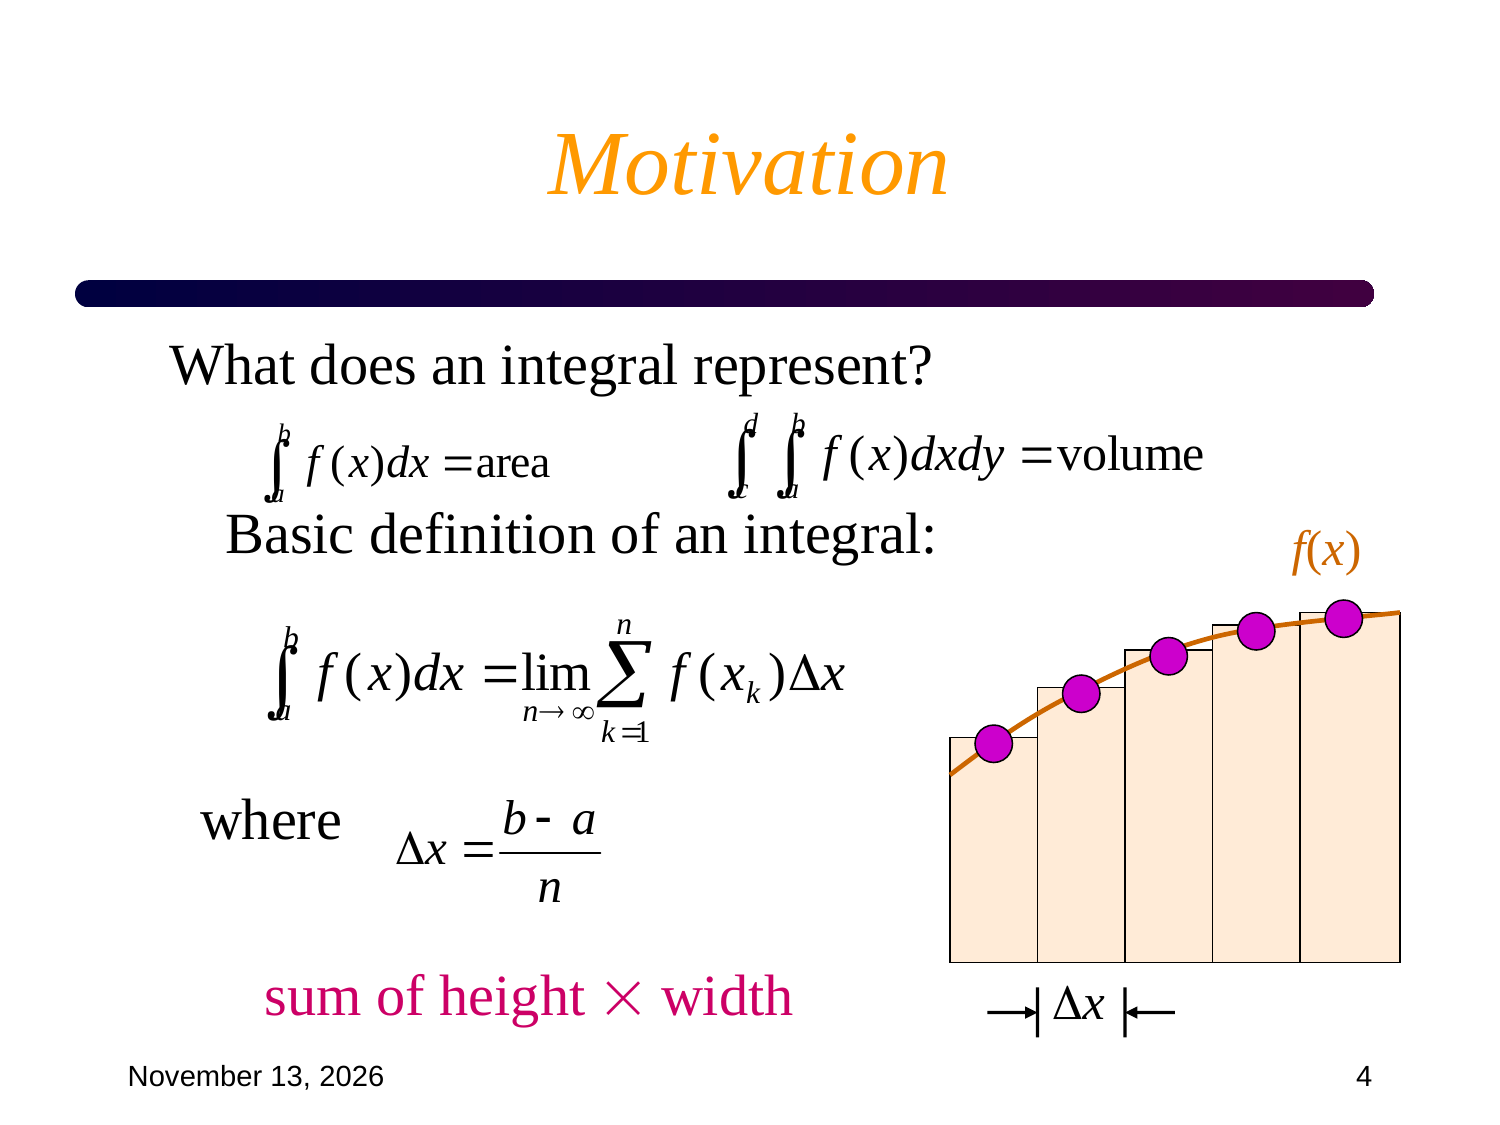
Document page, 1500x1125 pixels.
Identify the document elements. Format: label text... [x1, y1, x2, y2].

slide_number 4 [1074, 1046, 1388, 1113]
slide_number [112, 1037, 426, 1113]
list What does an integral represent? Basic definition of an integral: [154, 318, 1430, 994]
title Motivation [112, 32, 1388, 221]
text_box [249, 412, 563, 485]
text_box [174, 487, 1413, 1038]
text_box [712, 399, 1213, 485]
